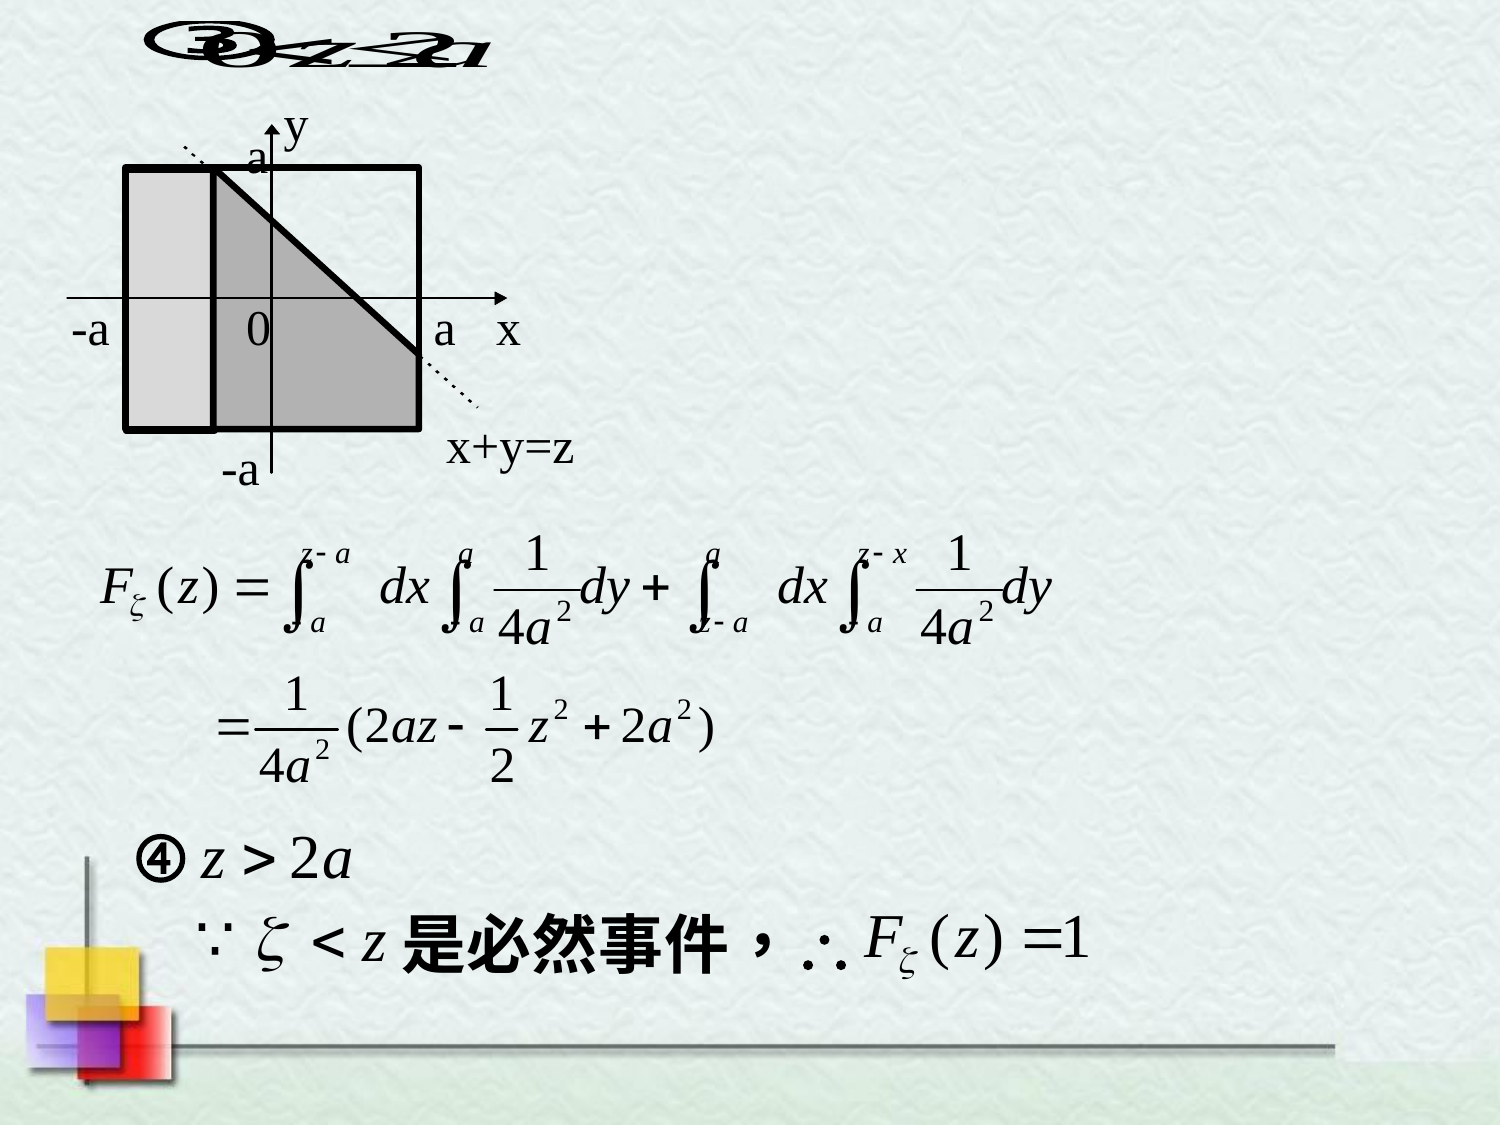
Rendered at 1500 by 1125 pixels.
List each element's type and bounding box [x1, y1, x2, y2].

text_box [1, 823, 1500, 1051]
text_box [0, 21, 1497, 503]
text_box [90, 519, 1064, 794]
picture [0, 0, 1500, 1125]
